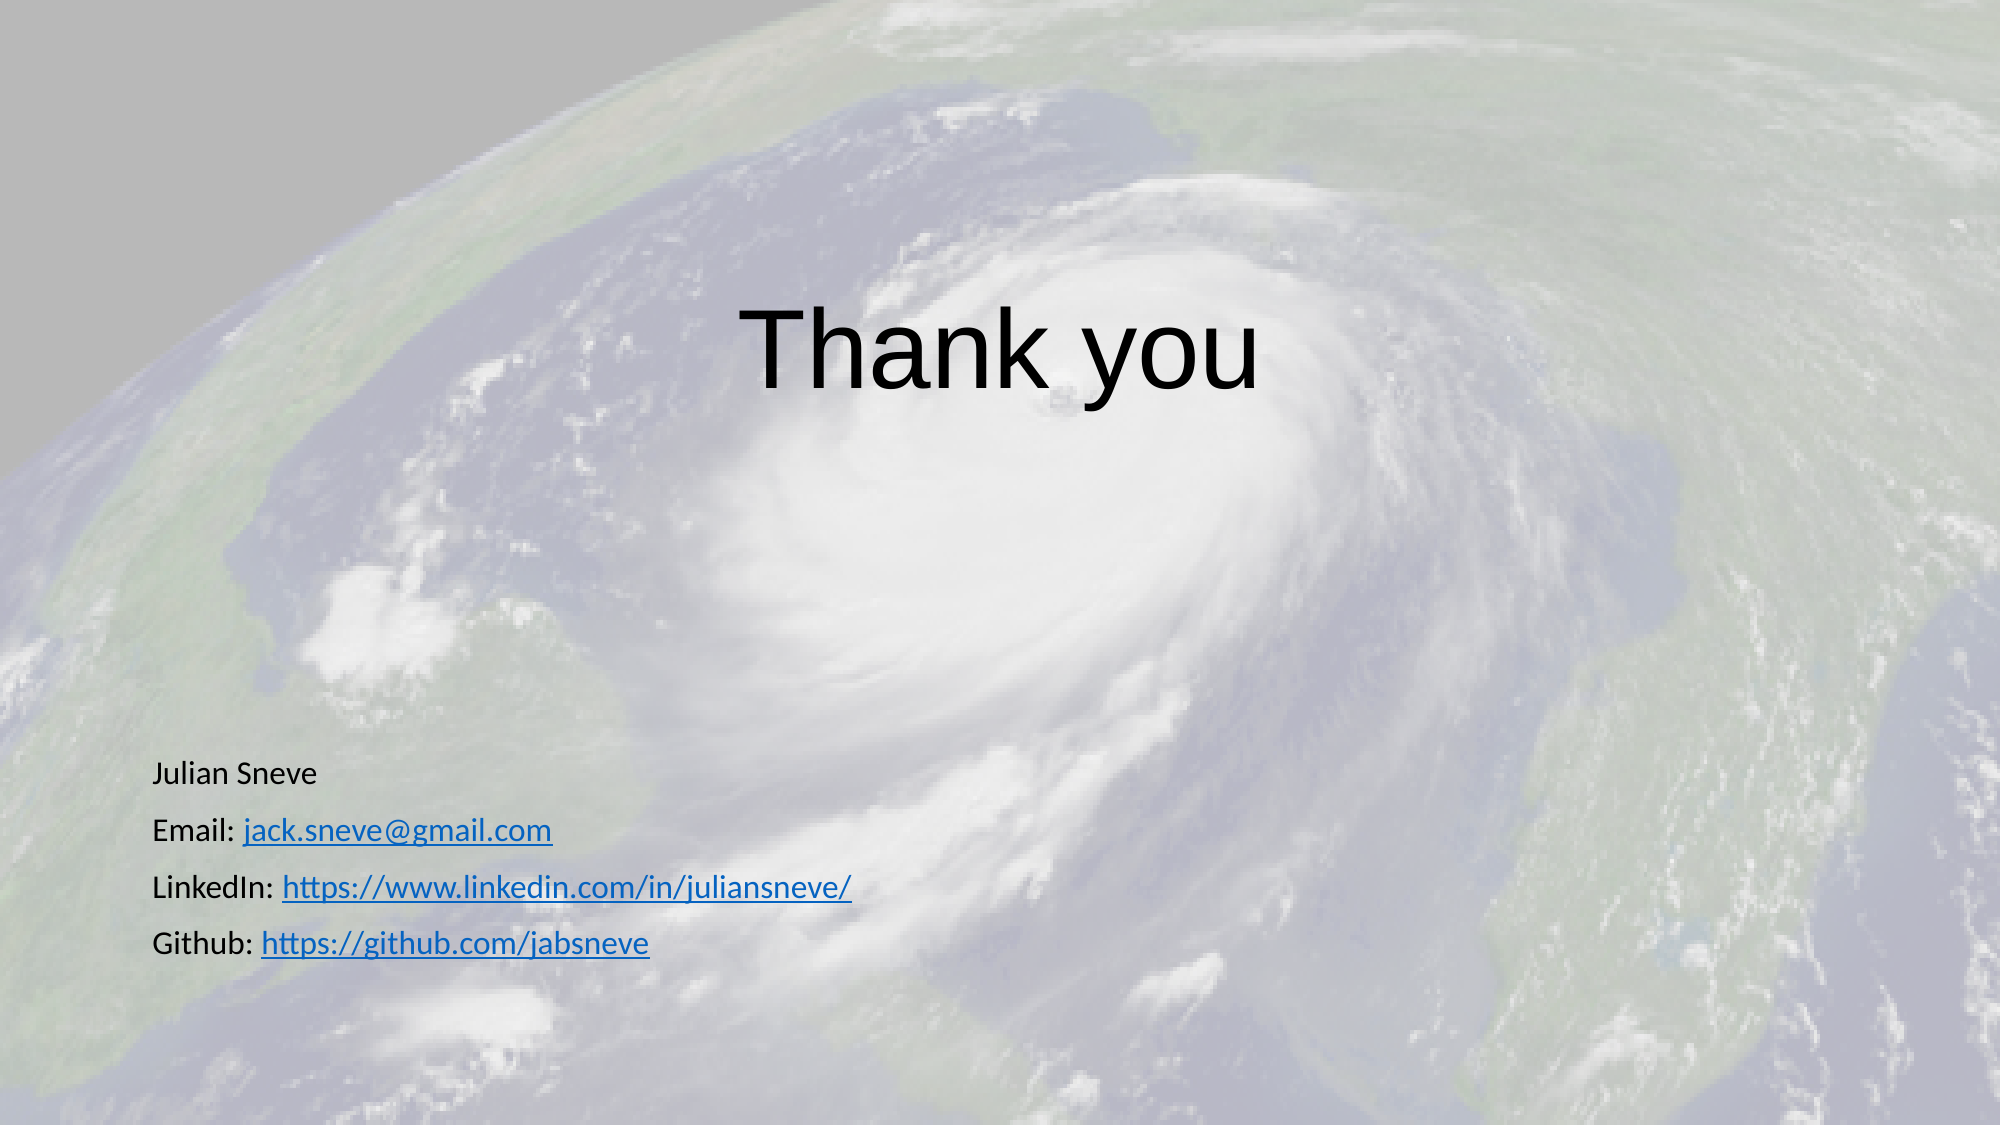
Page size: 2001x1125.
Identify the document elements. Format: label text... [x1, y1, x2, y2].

title Thank you [137, 242, 1863, 461]
list Julian Sneve Email: jack.sneve@gmail.com LinkedIn: https://www.linkedin.com/in/juliansneve/ Github: https://github.com/jabsneve [137, 748, 1863, 1014]
